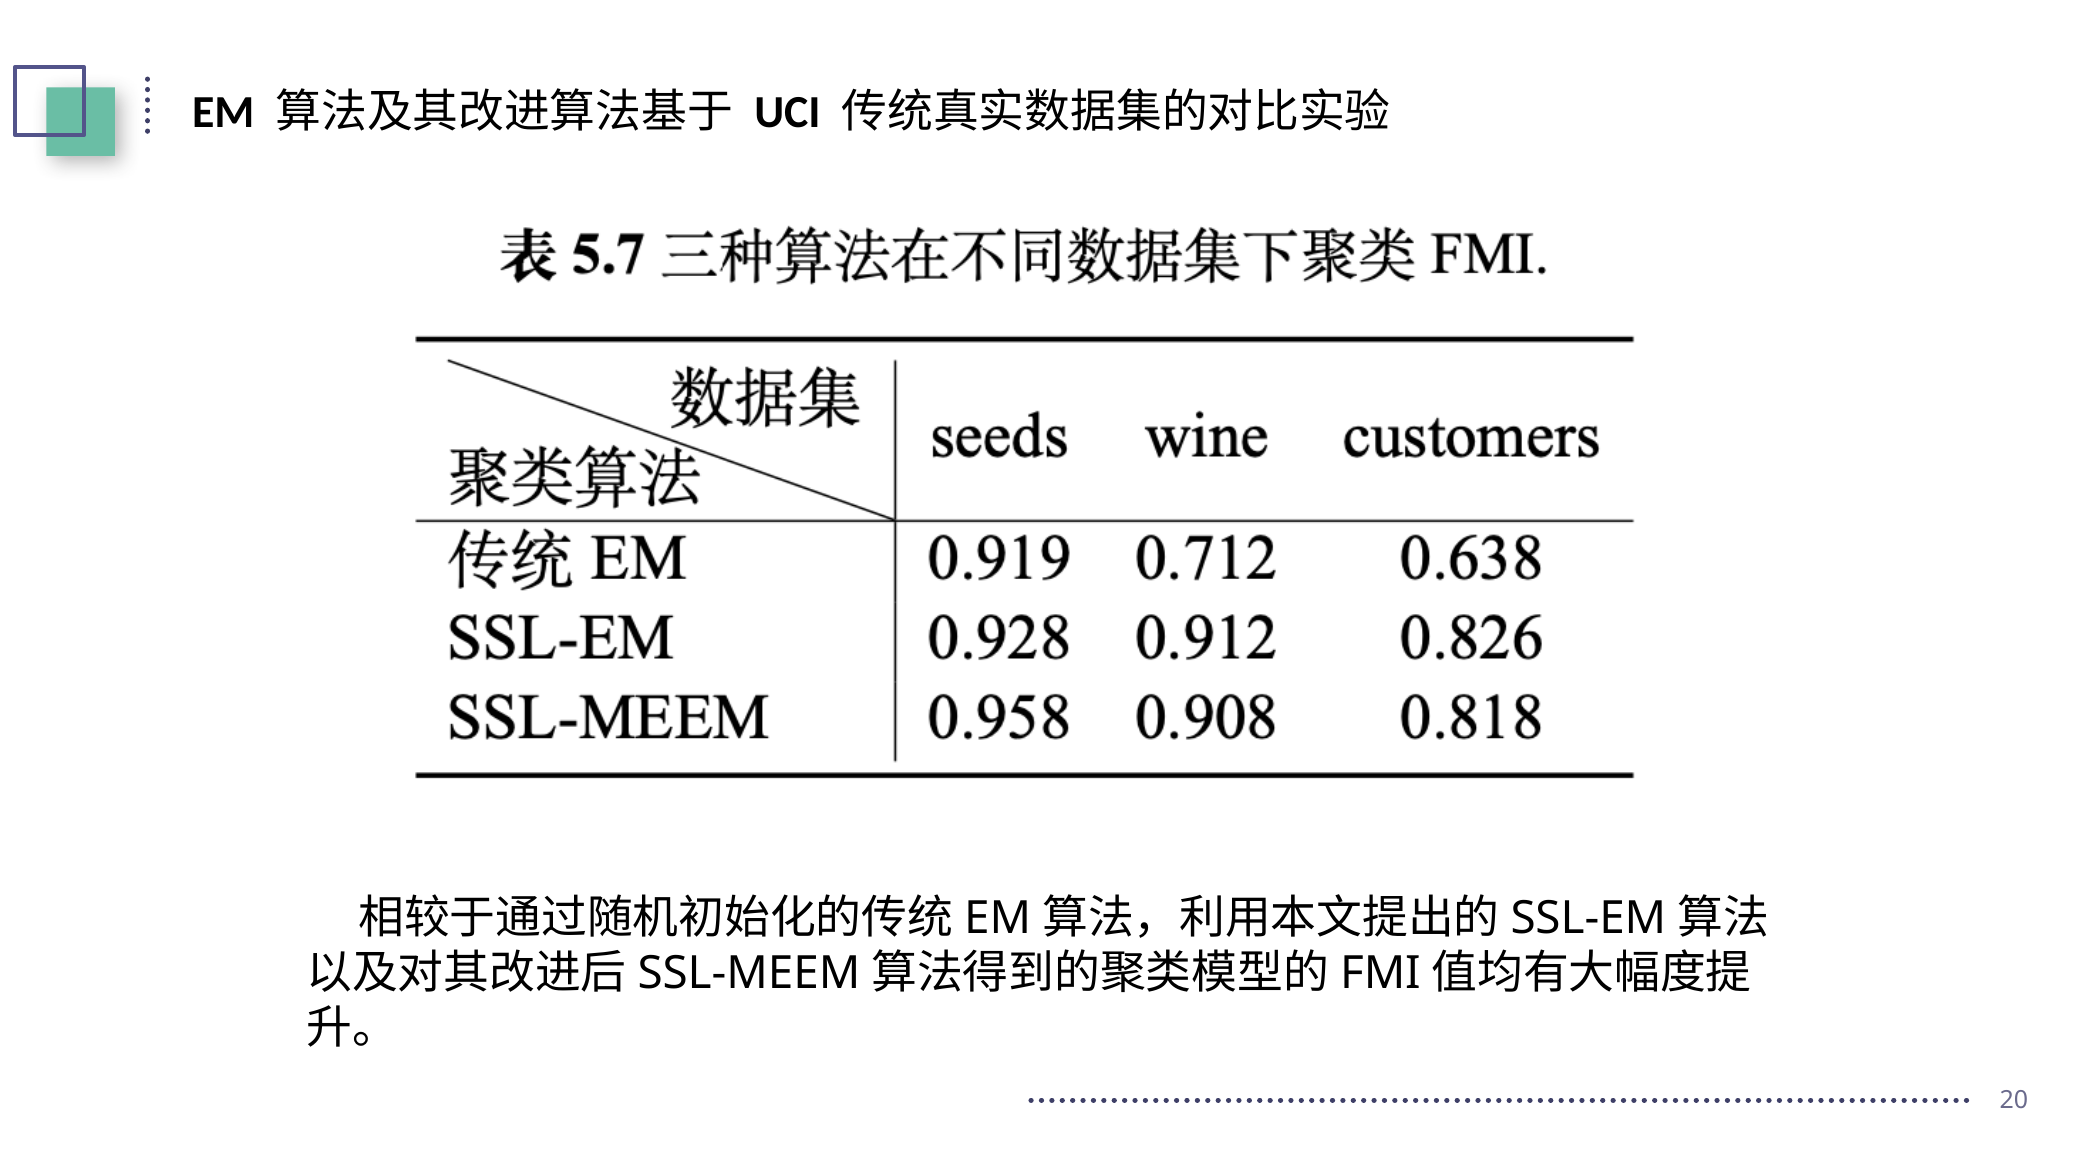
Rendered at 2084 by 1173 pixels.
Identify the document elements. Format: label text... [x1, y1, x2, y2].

text_box EM 算法及其改进算法基于 UCI 传统真实数据集的对比实验 [177, 73, 1467, 204]
picture [380, 201, 1640, 791]
slide_number 20 [1984, 1070, 2044, 1131]
text_box 相较于通过随机初始化的传统EM算法，利用本文提出的SSL-EM算法以及对其改进后SSL-MEEM算法得到的聚类模型的FMI值均有大幅度提升。 [291, 879, 1792, 1115]
